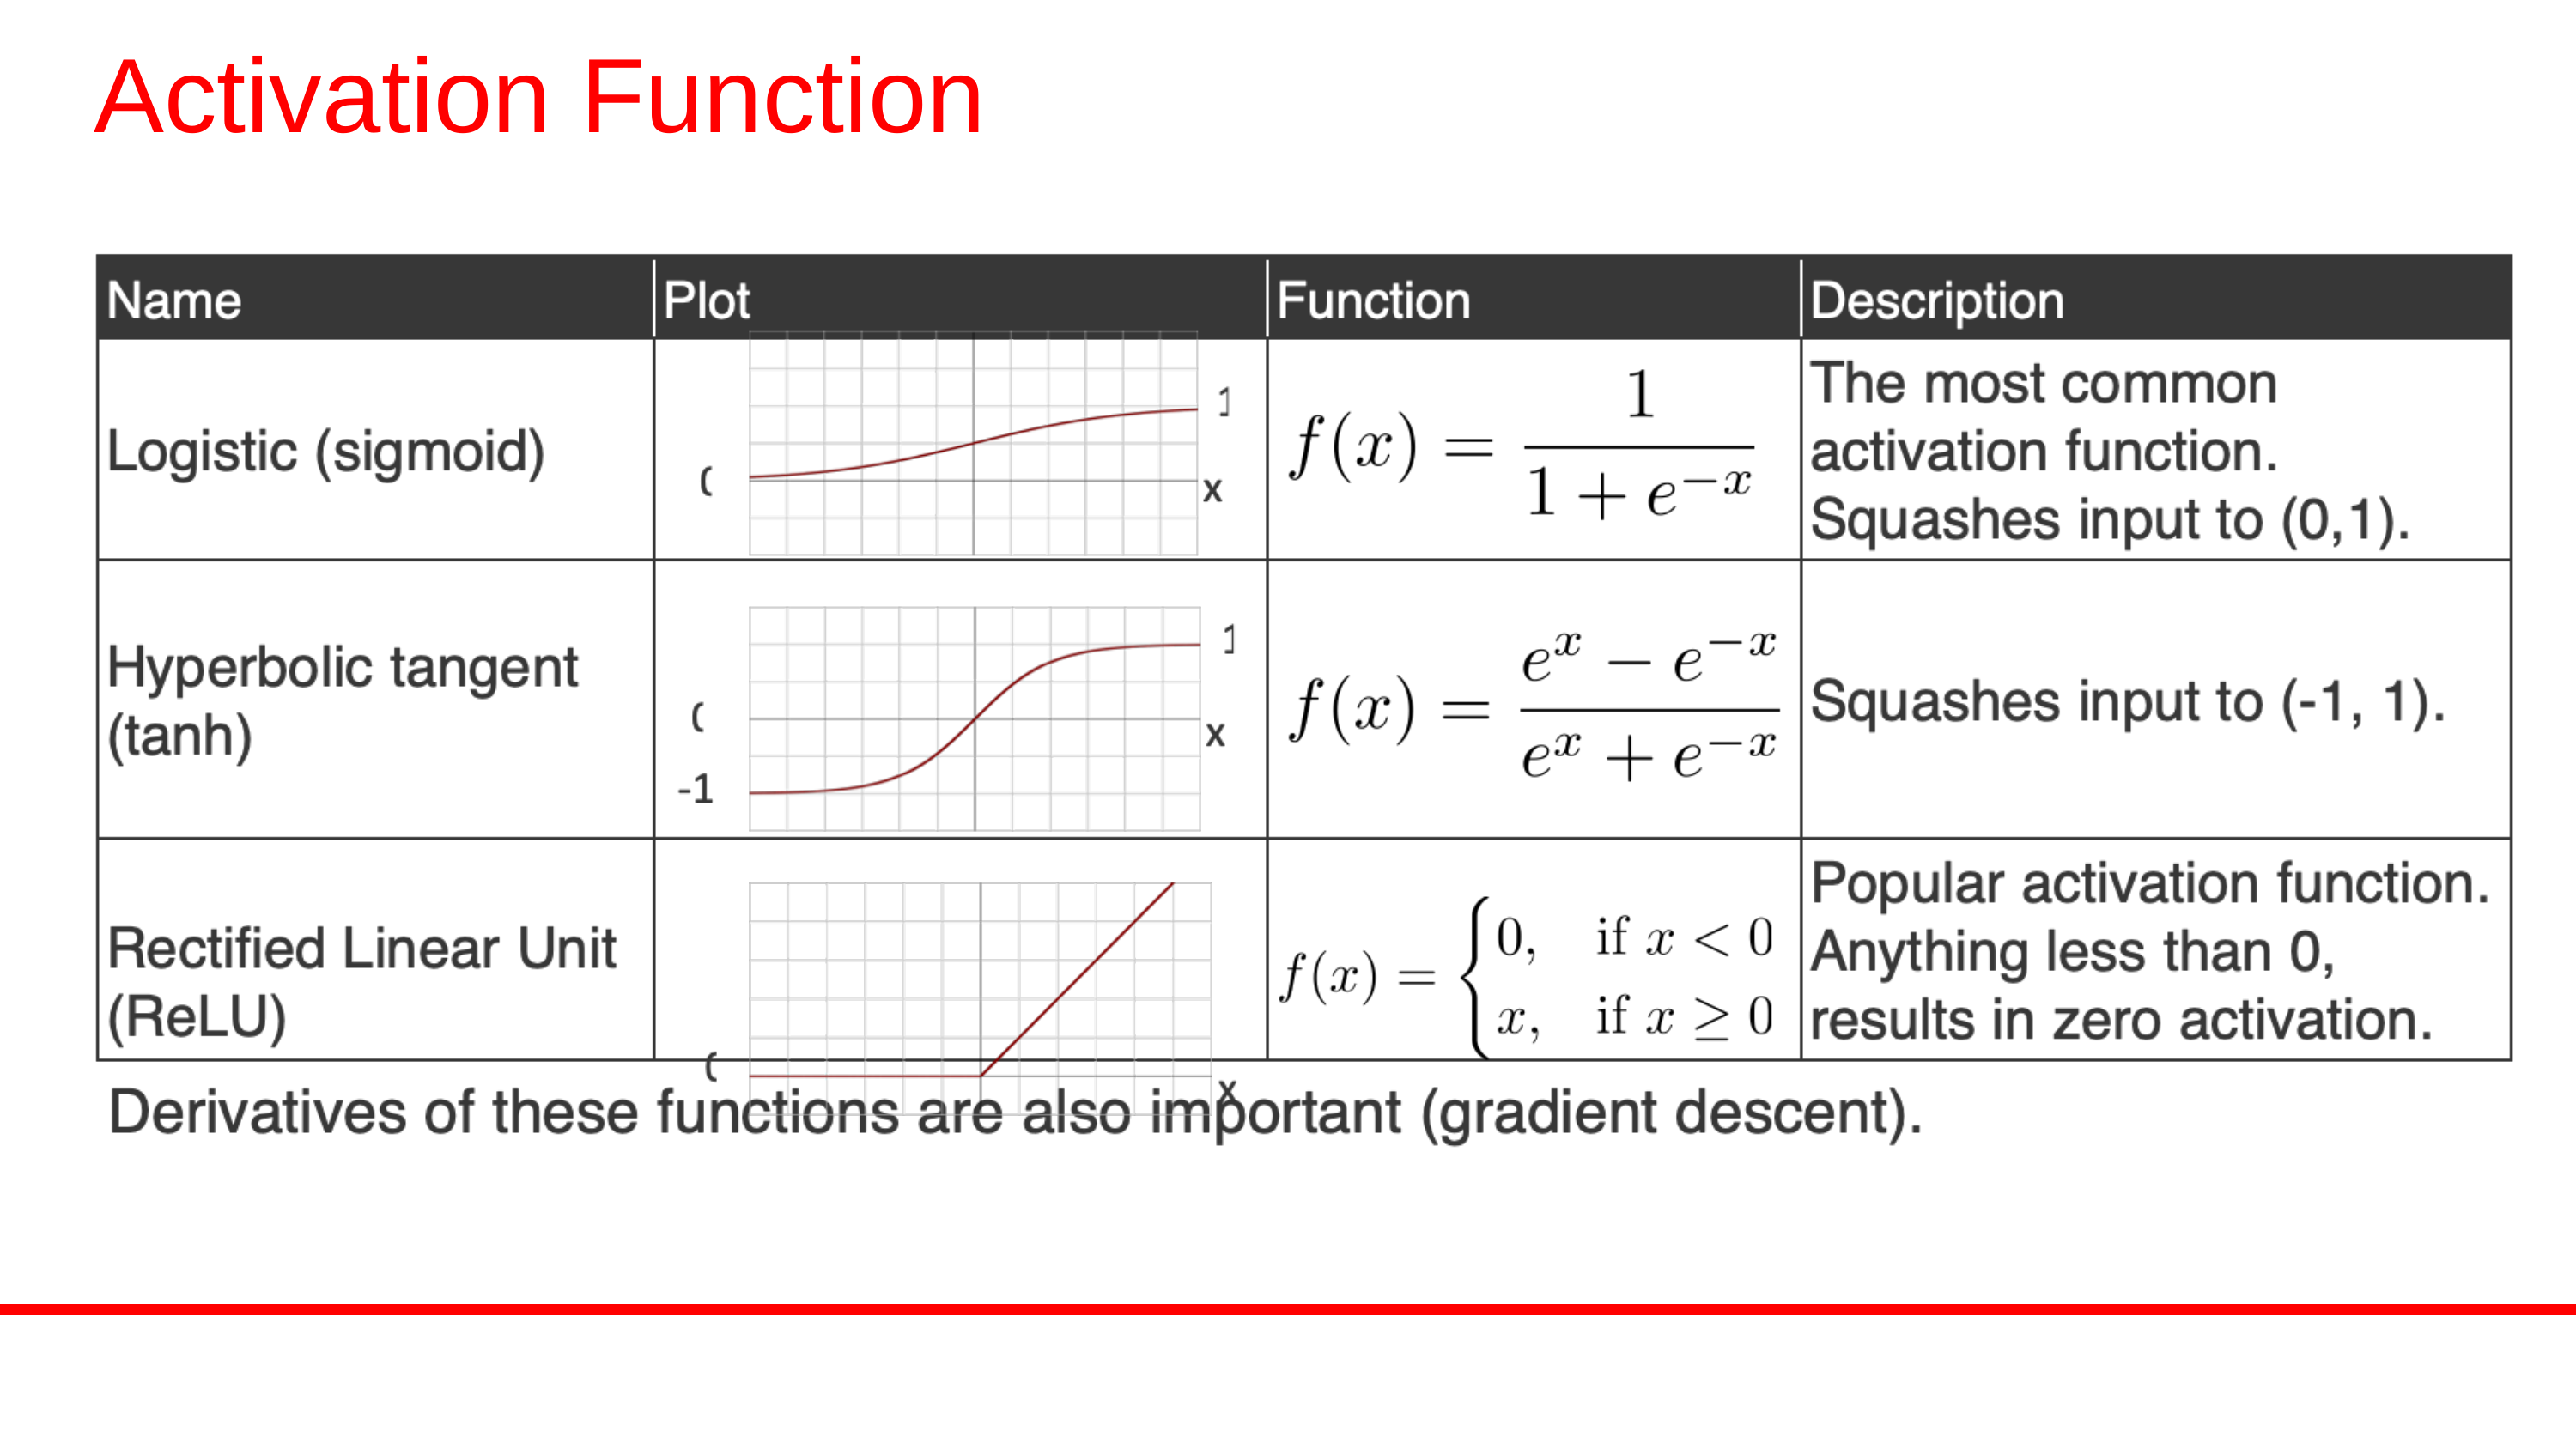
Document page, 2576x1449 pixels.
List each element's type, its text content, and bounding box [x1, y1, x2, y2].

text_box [0, 1301, 2576, 1317]
text_box [94, 240, 2536, 1181]
text_box Activation Function [94, 39, 2290, 154]
